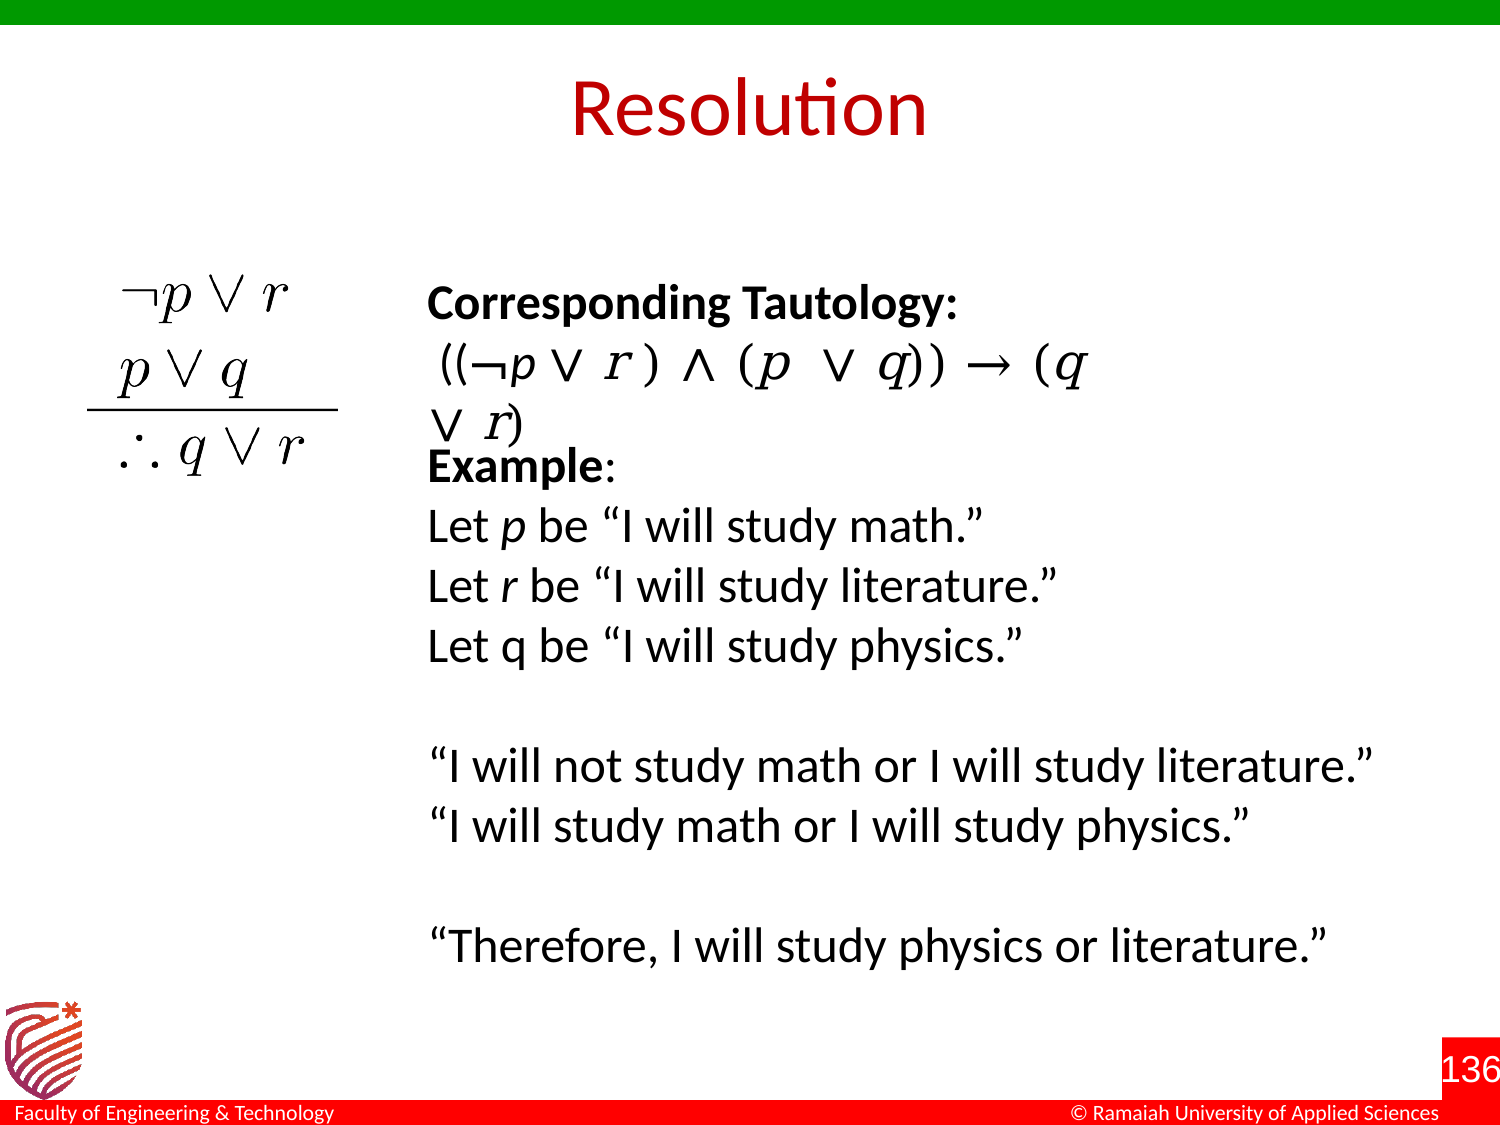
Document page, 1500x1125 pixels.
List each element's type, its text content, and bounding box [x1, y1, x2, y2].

picture [87, 274, 339, 477]
list [75, 262, 1425, 1005]
text_box Example: Let p be “I will study math.” Let r be “I will study literature.” Let q be “I will study physics.” “I will not study math or I will study literature.” “I will study math or I will study physics.” “Therefore, I will study physics or literature.” [412, 424, 1400, 980]
title Resolution [75, 45, 1425, 233]
text_box Corresponding Tautology: ((¬p ∨ r ) ∧ (p ∨ q)) → (q ∨ r) [412, 262, 1150, 458]
picture [5, 1001, 82, 1100]
